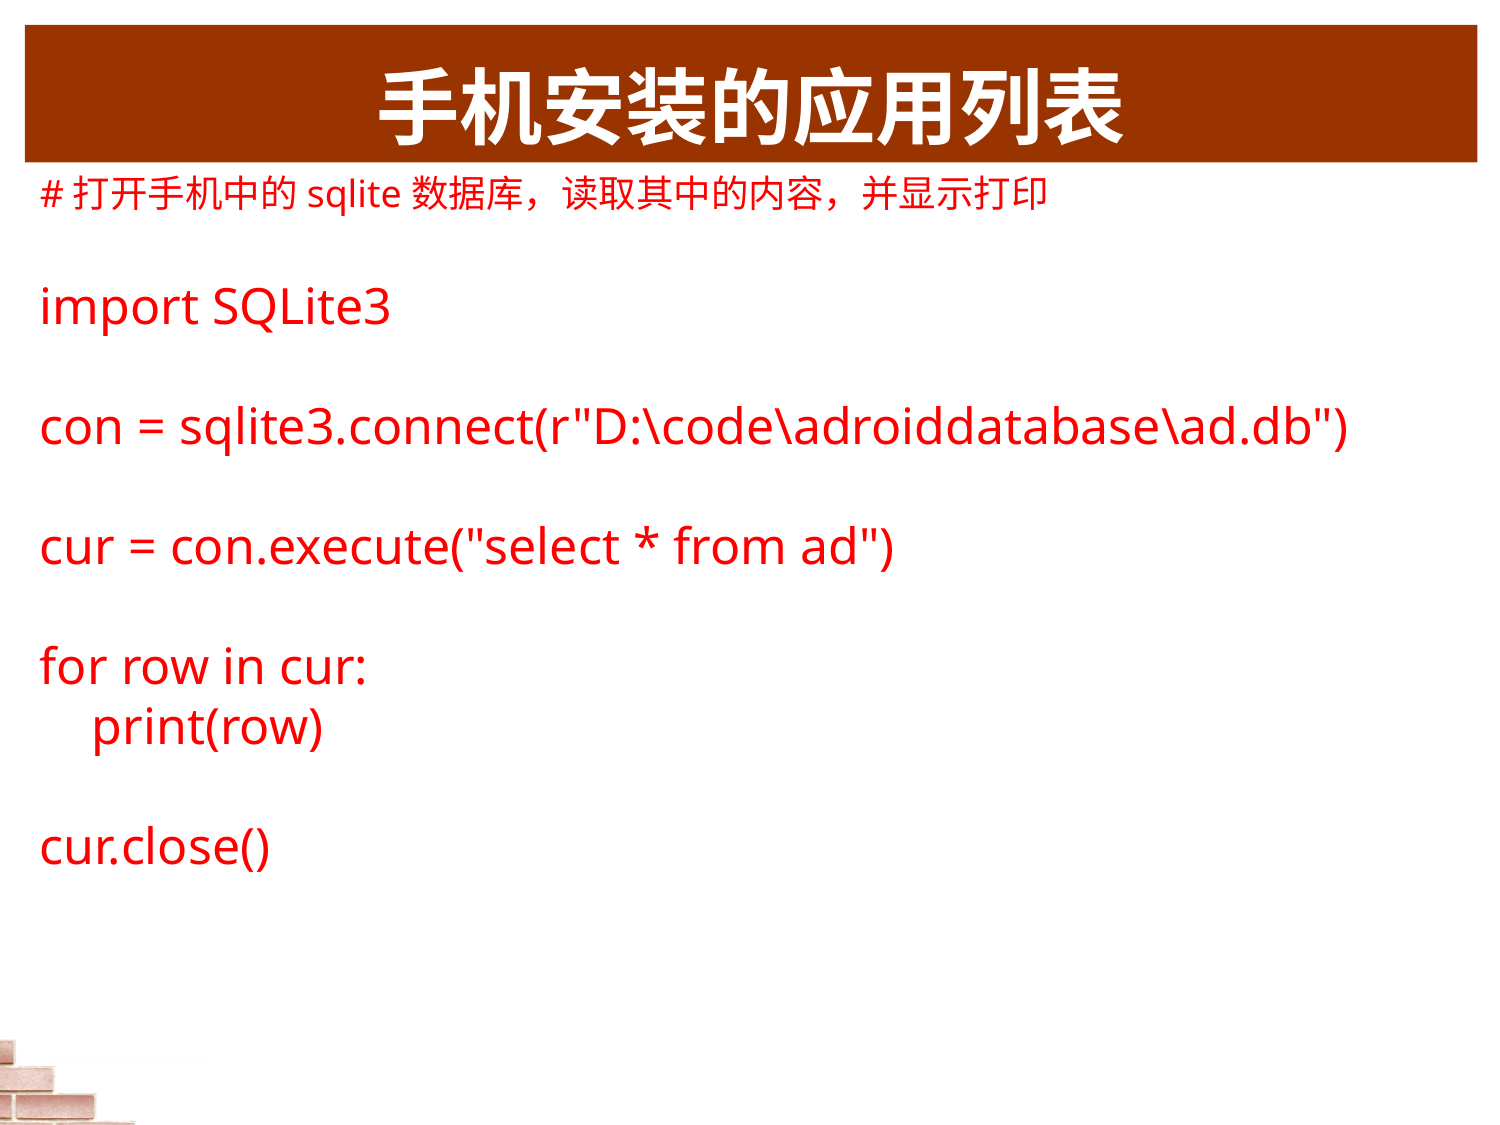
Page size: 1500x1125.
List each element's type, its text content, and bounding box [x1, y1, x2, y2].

picture [0, 992, 213, 1125]
text_box #打开手机中的sqlite数据库，读取其中的内容，并显示打印 import SQLite3 con = sqlite3.connect(r"D:\code\adroiddatabase\ad.db") cur = con.execute("select * from ad") for row in cur: print(row) cur.close() [24, 162, 1475, 883]
title 手机安装的应用列表 [24, 24, 1478, 163]
